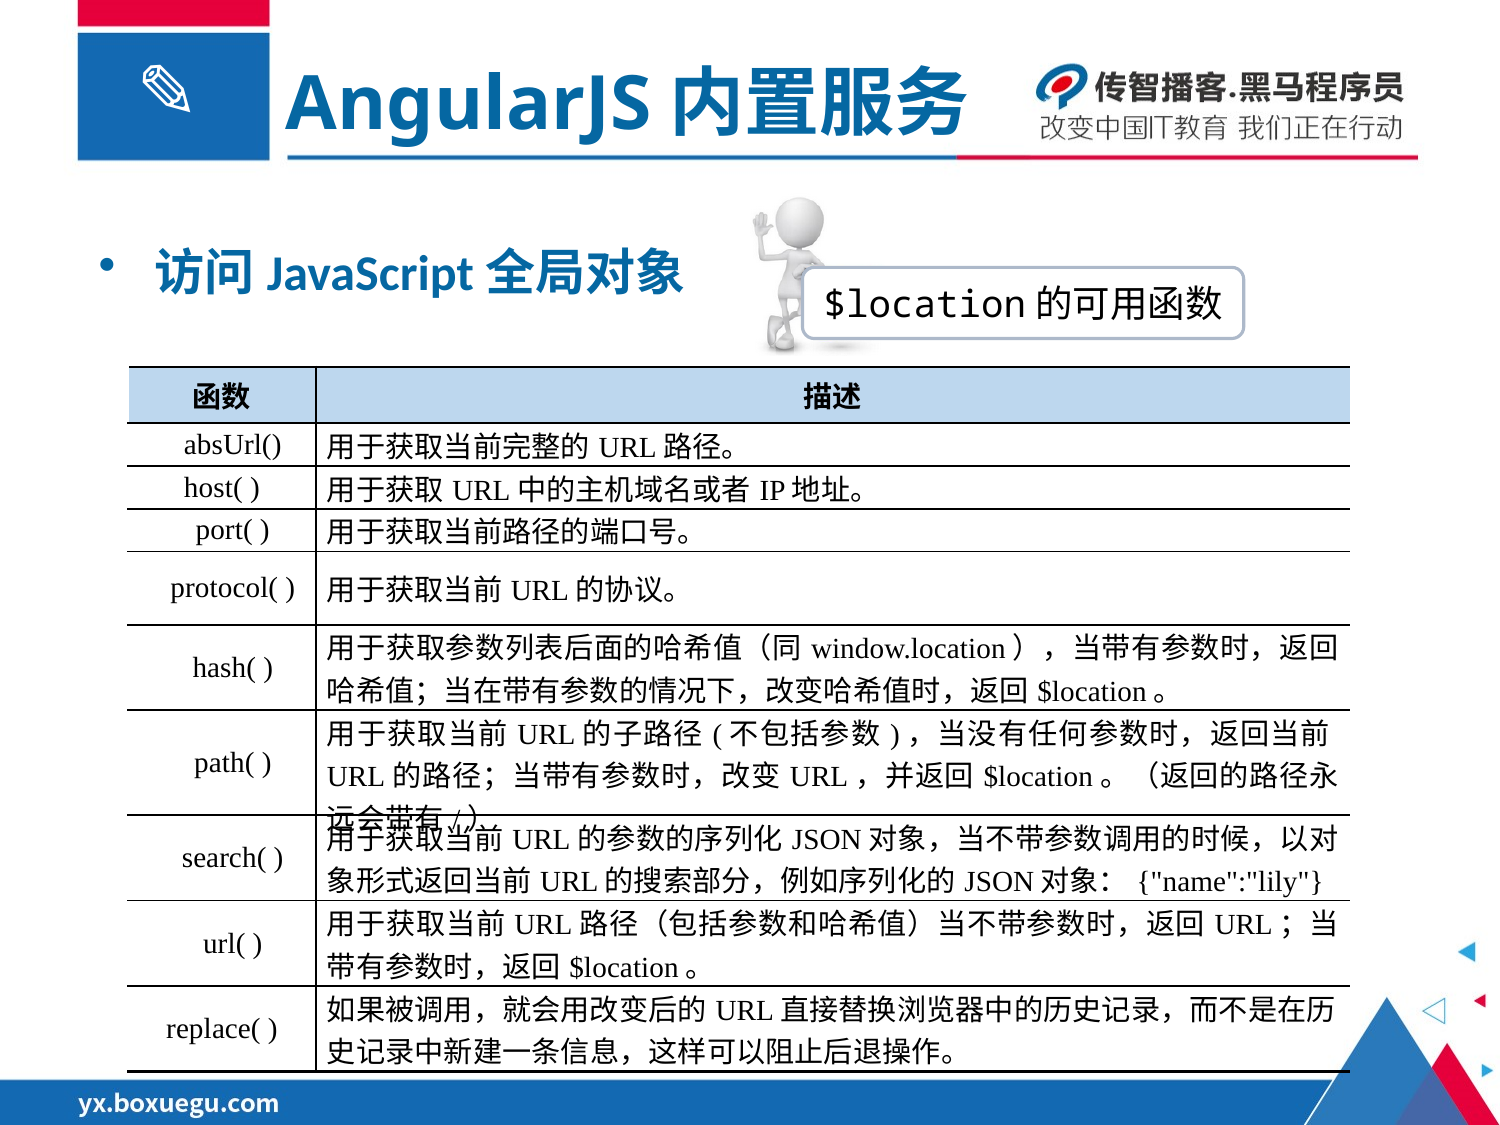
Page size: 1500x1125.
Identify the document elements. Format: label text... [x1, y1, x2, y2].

table_header 函数 [129, 368, 315, 422]
table_cell search( ) [129, 816, 315, 900]
table_cell replace( ) [129, 987, 315, 1070]
table_header 描述 [317, 368, 1350, 422]
table_cell protocol( ) [129, 552, 315, 624]
table_cell 用于获取参数列表后面的哈希值（同window.location），当带有参数时，返回哈希值；当在带有参数的情况下，改变哈希值时，返回$location。 [317, 626, 1350, 709]
table_cell 用于获取当前URL的协议。 [317, 552, 1350, 624]
text_box AngularJS内置服务 [271, 39, 1499, 159]
table_cell hash( ) [129, 626, 315, 709]
table_cell 如果被调用，就会用改变后的URL直接替换浏览器中的历史记录，而不是在历史记录中新建一条信息，这样可以阻止后退操作。 [317, 987, 1350, 1070]
table_cell 用于获取URL中的主机域名或者IP地址。 [317, 467, 1350, 508]
table_cell url( ) [129, 901, 315, 985]
table_cell path( ) [129, 711, 315, 814]
picture [0, 0, 1500, 1125]
table_cell absUrl() [129, 424, 315, 465]
table_cell 用于获取当前路径的端口号。 [317, 510, 1350, 551]
table_cell 用于获取当前URL的子路径(不包括参数)，当没有任何参数时，返回当前URL的路径；当带有参数时，改变URL，并返回$location。（返回的路径永远会带有/） [317, 711, 1350, 814]
table_cell 用于获取当前完整的URL路径。 [317, 424, 1350, 465]
table_cell 用于获取当前URL的参数的序列化JSON对象，当不带参数调用的时候，以对象形式返回当前URL的搜索部分，例如序列化的JSON对象：{"name":"lily"} [317, 816, 1350, 900]
table_cell 用于获取当前URL路径（包括参数和哈希值）当不带参数时，返回URL；当带有参数时，返回$location。 [317, 901, 1350, 985]
text_box 访问JavaScript全局对象 [83, 203, 701, 308]
table_cell port( ) [129, 510, 315, 551]
table_cell host( ) [129, 467, 315, 508]
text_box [744, 192, 1244, 356]
